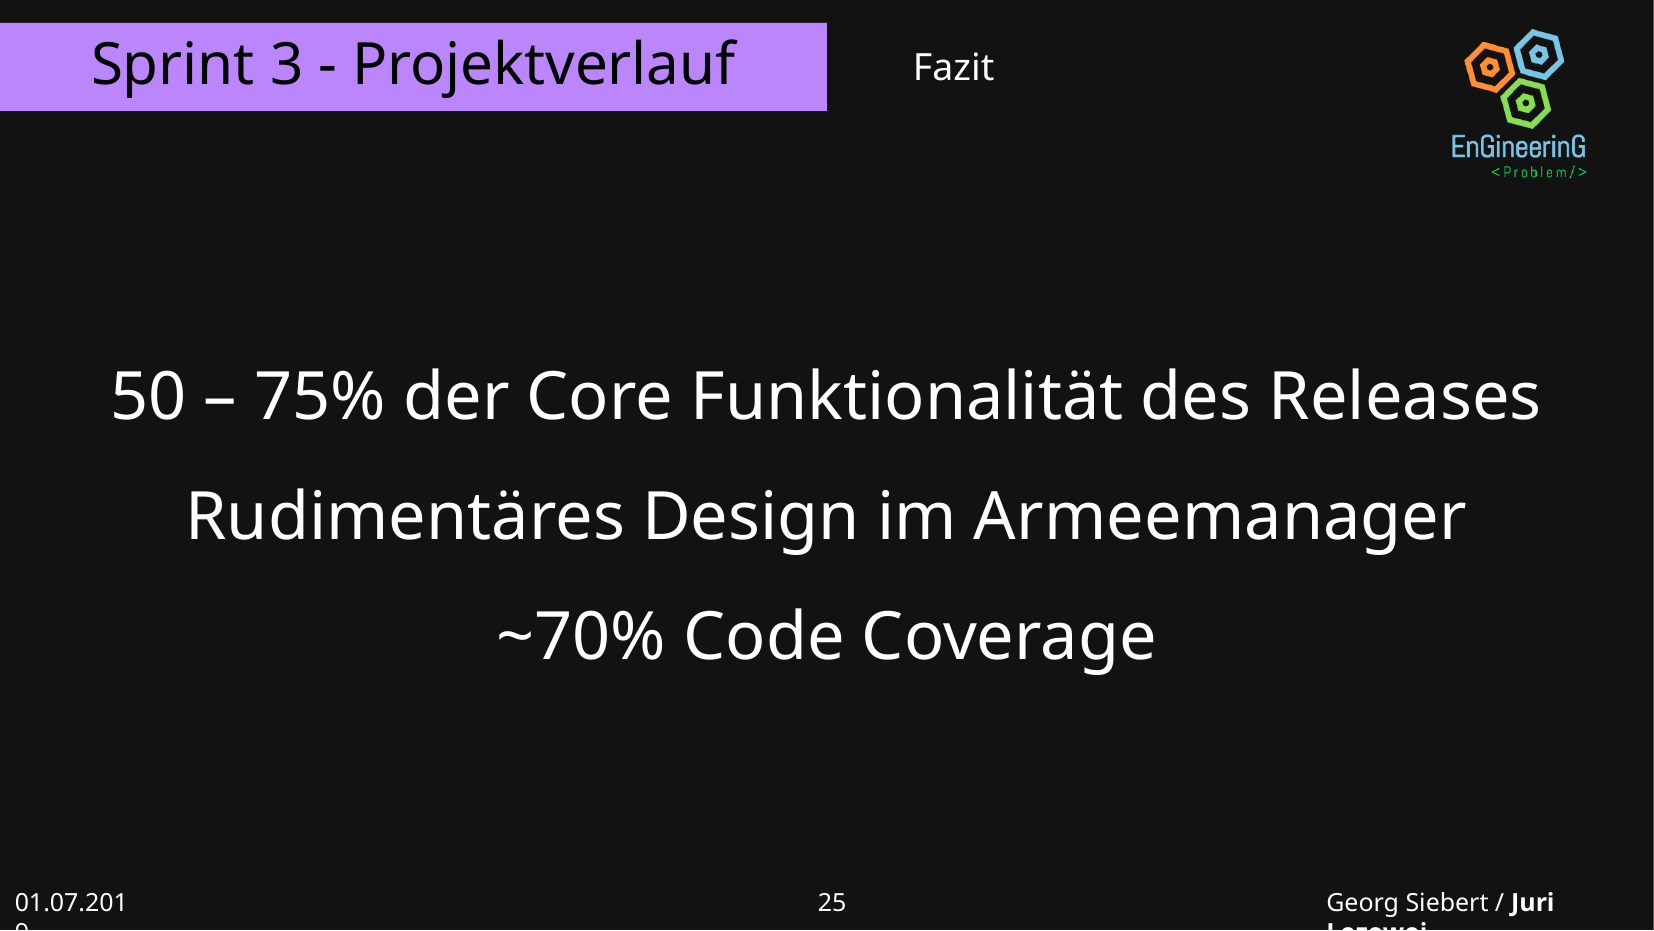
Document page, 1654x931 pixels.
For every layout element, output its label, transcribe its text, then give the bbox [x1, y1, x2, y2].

text_box Fazit [898, 35, 1377, 96]
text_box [0, 878, 1654, 925]
text_box 50 – 75% der Core Funktionalität des Releases Rudimentäres Design im Armeemanager ~70% Code Coverage [88, 305, 1565, 680]
title Sprint 3 - Projektverlauf [0, 22, 827, 111]
picture [1382, 29, 1654, 186]
